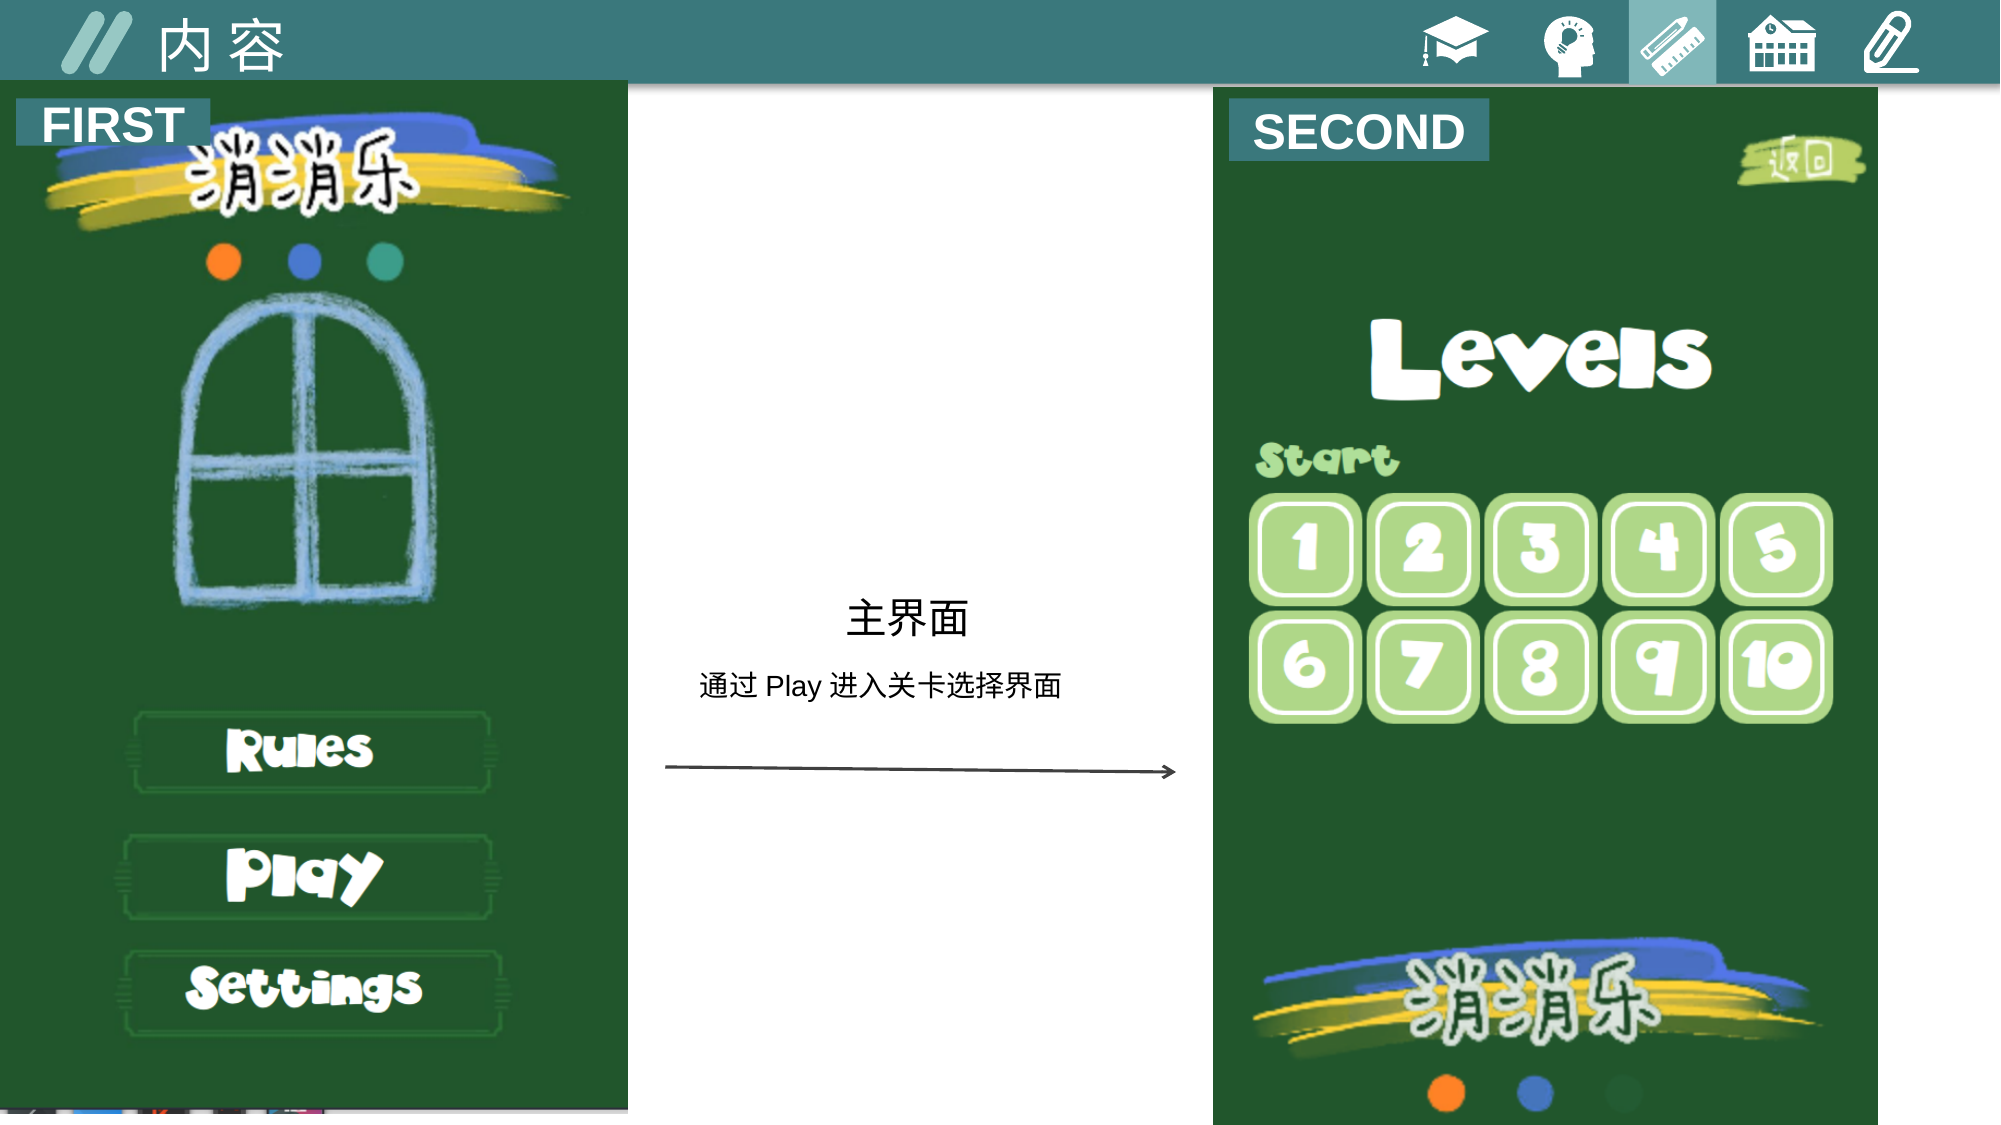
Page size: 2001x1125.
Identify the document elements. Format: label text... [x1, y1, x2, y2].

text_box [74, 7, 120, 78]
text_box [1717, 0, 2000, 85]
text_box [1748, 14, 1816, 72]
text_box [1651, 26, 1705, 77]
picture [1213, 87, 1878, 1125]
text_box [1436, 40, 1477, 64]
text_box [0, 0, 1628, 85]
text_box 内容 [142, 1, 301, 80]
text_box [1864, 10, 1920, 73]
picture [0, 80, 628, 1114]
text_box [1422, 53, 1429, 66]
text_box 主界面 [830, 584, 986, 649]
text_box [1640, 16, 1688, 60]
text_box 通过Play进入关卡选择界面 [685, 649, 1213, 710]
text_box [1544, 16, 1596, 78]
text_box [1424, 35, 1428, 52]
text_box [1628, 0, 1717, 86]
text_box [665, 766, 1176, 773]
text_box [1422, 16, 1490, 47]
